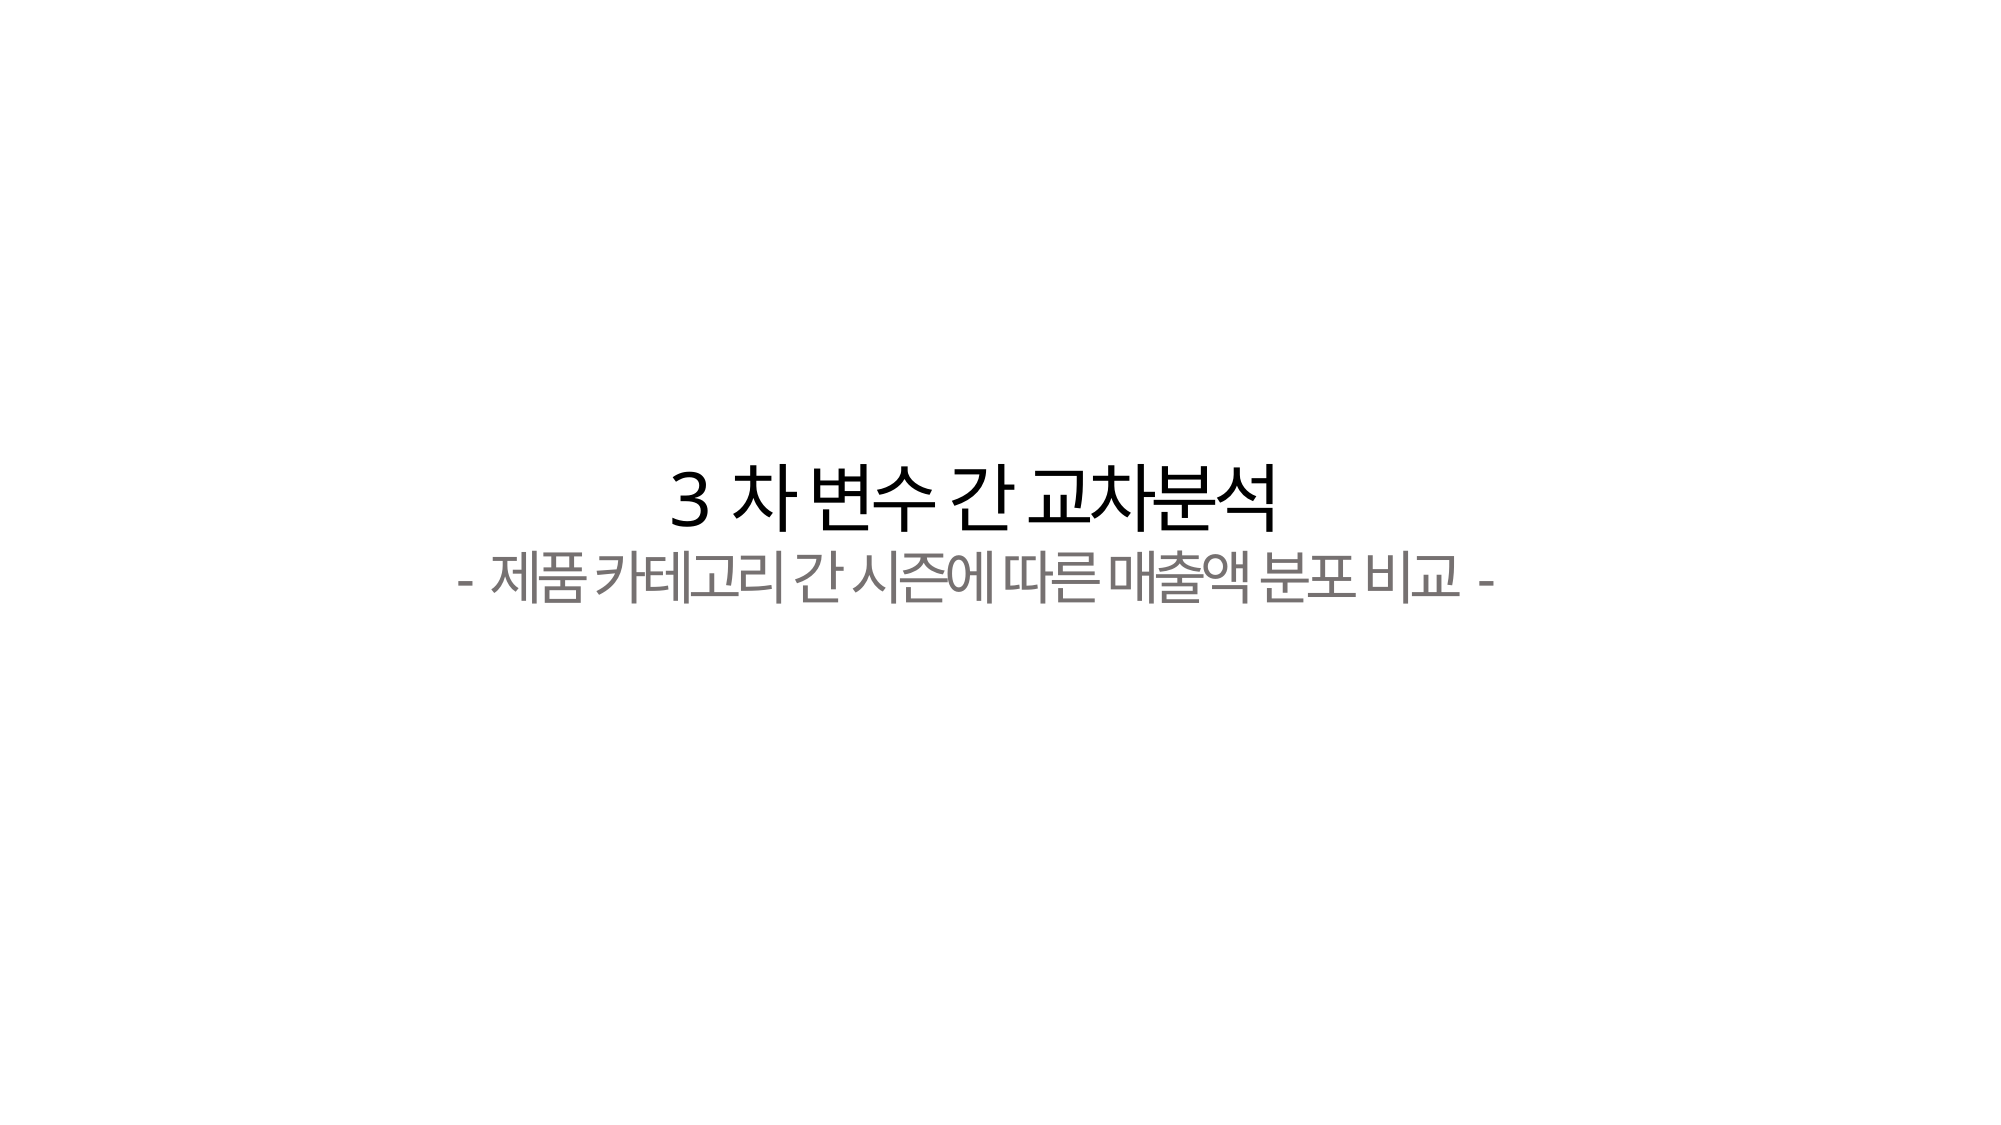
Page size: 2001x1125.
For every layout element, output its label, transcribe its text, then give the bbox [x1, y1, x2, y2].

text_box 3차 변수 간 교차분석 -제품 카테고리 간 시즌에 따른 매출액 분포 비교- [167, 443, 1786, 619]
